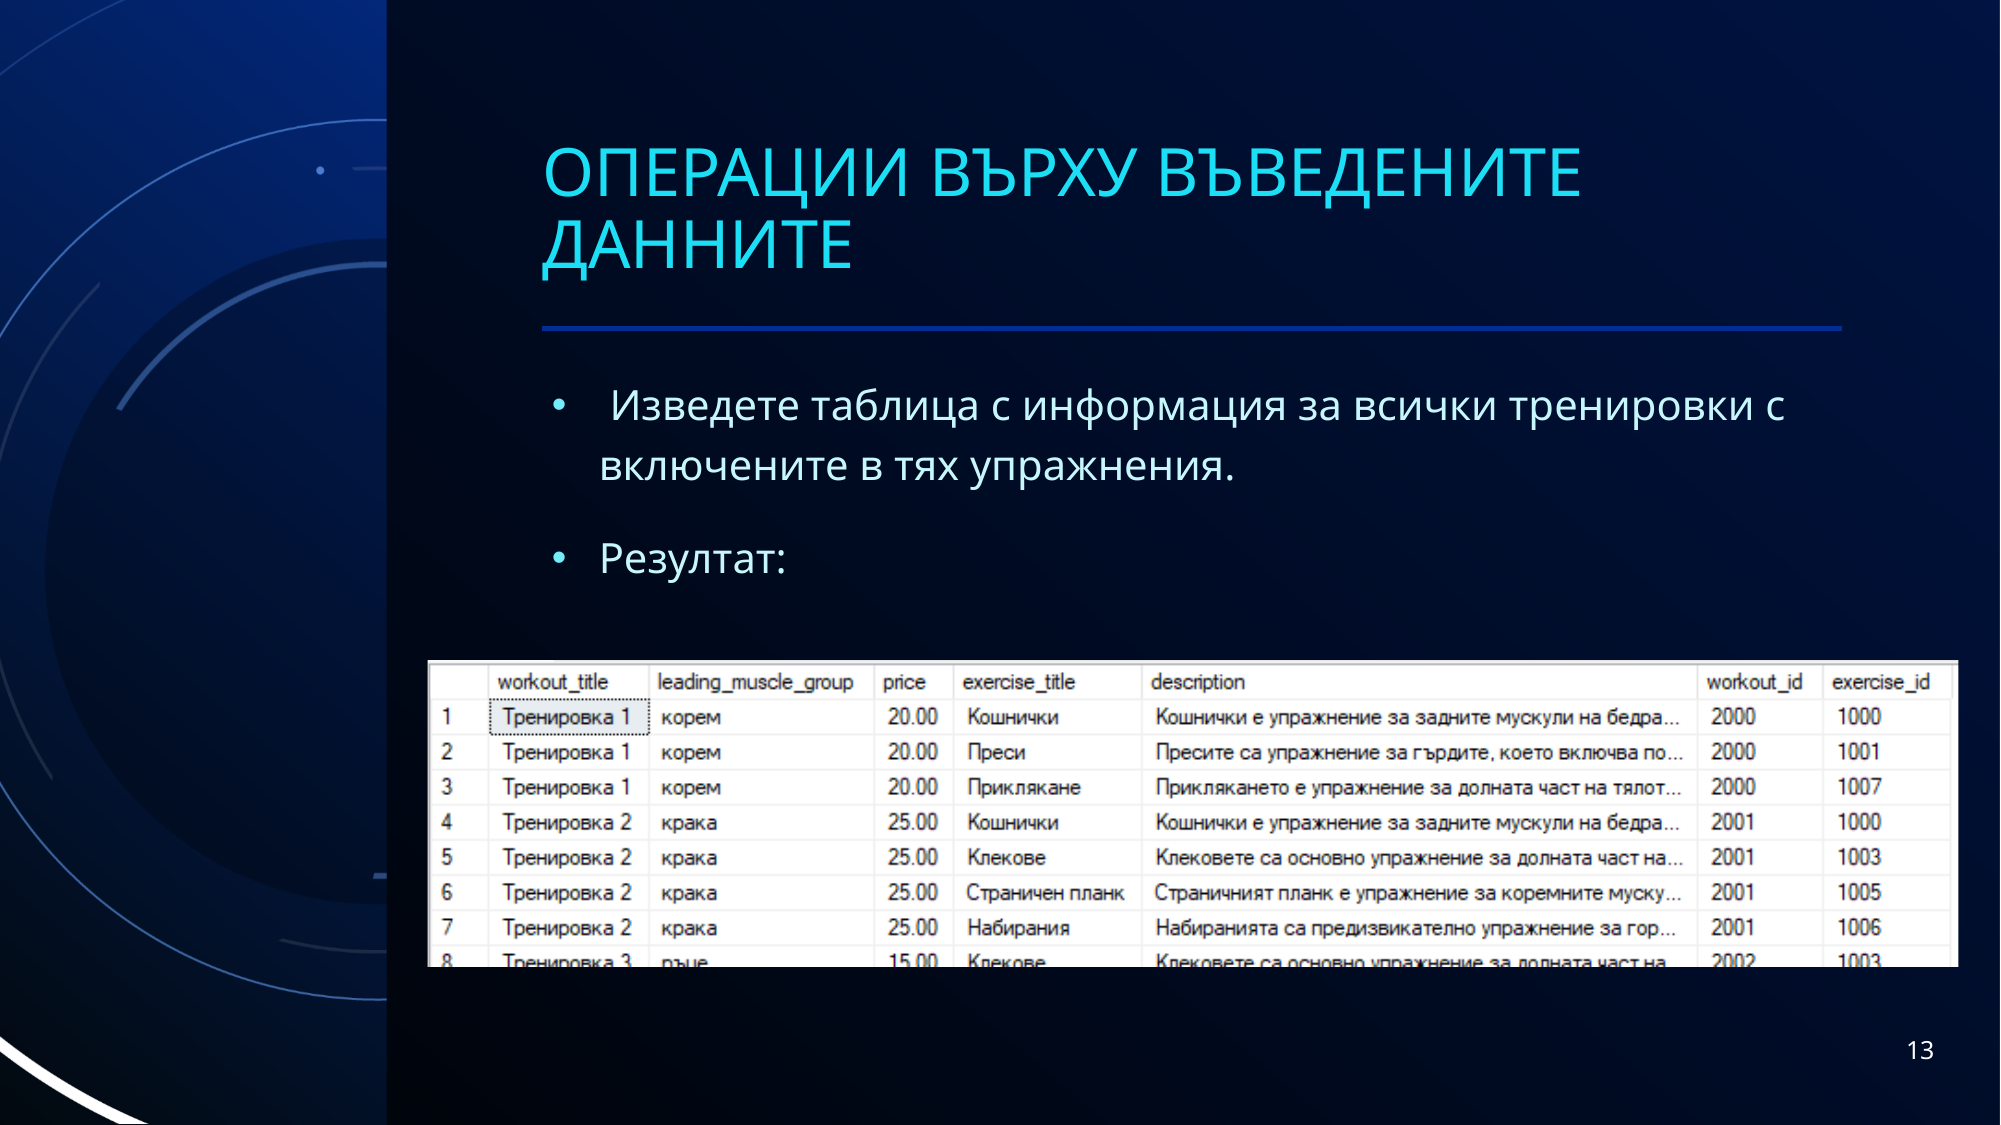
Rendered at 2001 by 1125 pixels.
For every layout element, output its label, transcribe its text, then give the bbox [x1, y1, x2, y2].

picture [0, 0, 387, 1124]
list Изведете таблица с информация за всички тренировки с включените в тях упражнения. Резултат: [536, 361, 1850, 633]
title Операции върху въведените данните [542, 18, 1760, 291]
picture [427, 660, 1959, 967]
slide_number 13 [1499, 1021, 1950, 1082]
